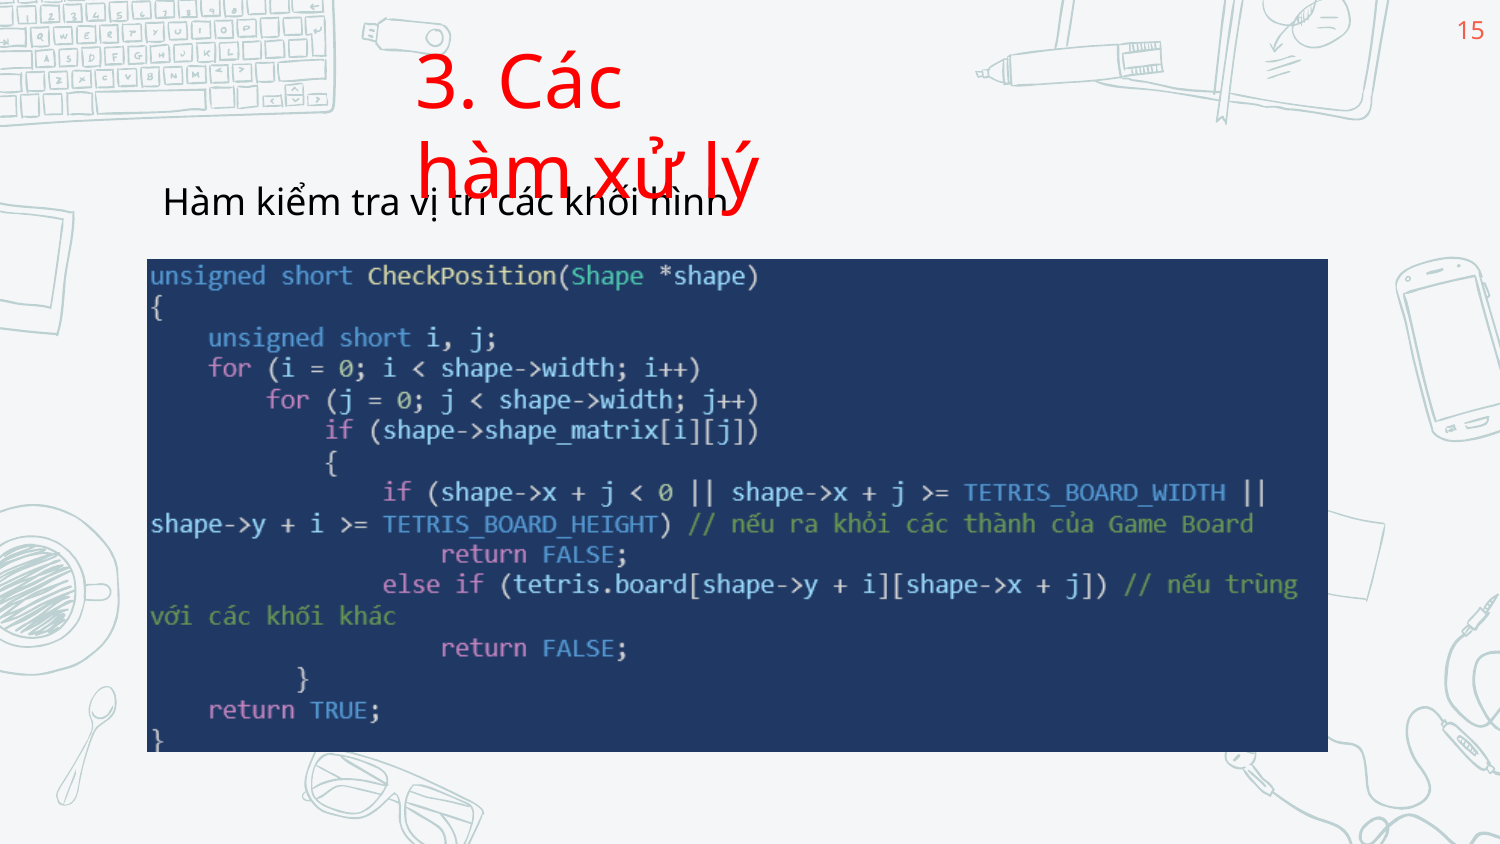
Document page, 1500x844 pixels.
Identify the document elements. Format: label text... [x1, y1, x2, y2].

slide_number 15 [1435, 0, 1500, 53]
picture [147, 258, 1328, 752]
text_box Hàm kiểm tra vị trí các khối hình [147, 170, 868, 231]
text_box 3. Các hàm xử lý [400, 26, 783, 222]
